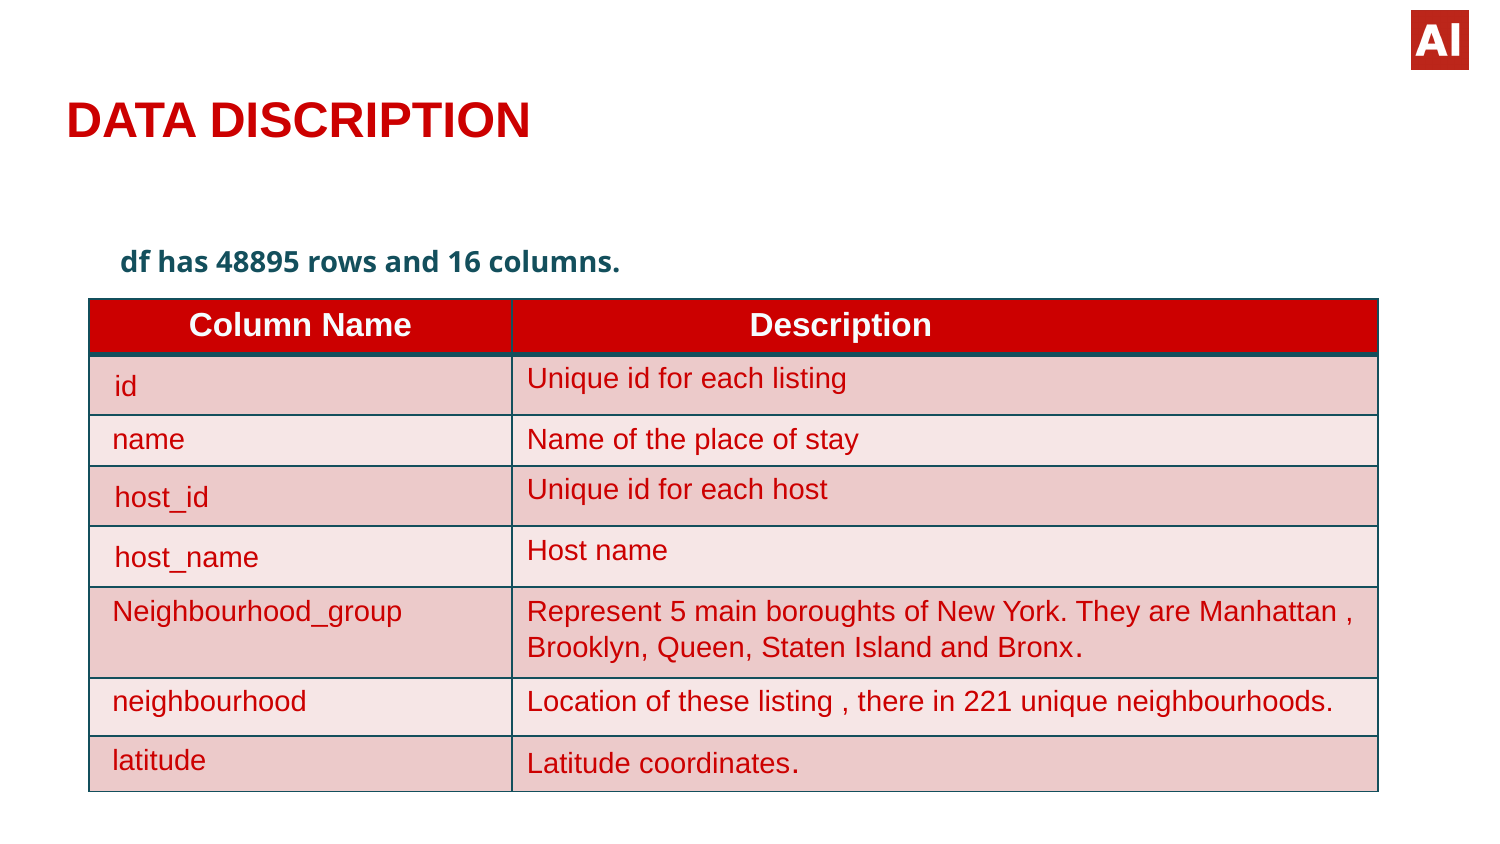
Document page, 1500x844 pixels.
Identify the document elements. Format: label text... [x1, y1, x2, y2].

table_cell host_id [90, 467, 511, 525]
table_header Description [513, 300, 1377, 352]
table_cell Name of the place of stay [513, 416, 1377, 465]
table_cell latitude [90, 737, 511, 791]
table_cell host_name [90, 527, 511, 586]
table_cell id [90, 357, 511, 414]
table_cell Unique id for each host [513, 467, 1377, 525]
title DATA DISCRIPTION [51, 72, 1083, 145]
list df has 48895 rows and 16 columns. [51, 172, 1449, 814]
table_cell name [90, 416, 511, 465]
table_cell Latitude coordinates. [513, 737, 1377, 791]
table_cell neighbourhood [90, 679, 511, 735]
table_header Column Name [90, 300, 511, 352]
table_cell Location of these listing , there in 221 unique neighbourhoods. [513, 679, 1377, 735]
table_cell Unique id for each listing [513, 357, 1377, 414]
table_cell Neighbourhood_group [90, 588, 511, 677]
table_cell Represent 5 main boroughts of New York. They are Manhattan , Brooklyn, Queen, Staten Island and Bronx. [513, 588, 1377, 677]
picture [1411, 10, 1469, 70]
table_cell Host name [513, 527, 1377, 586]
